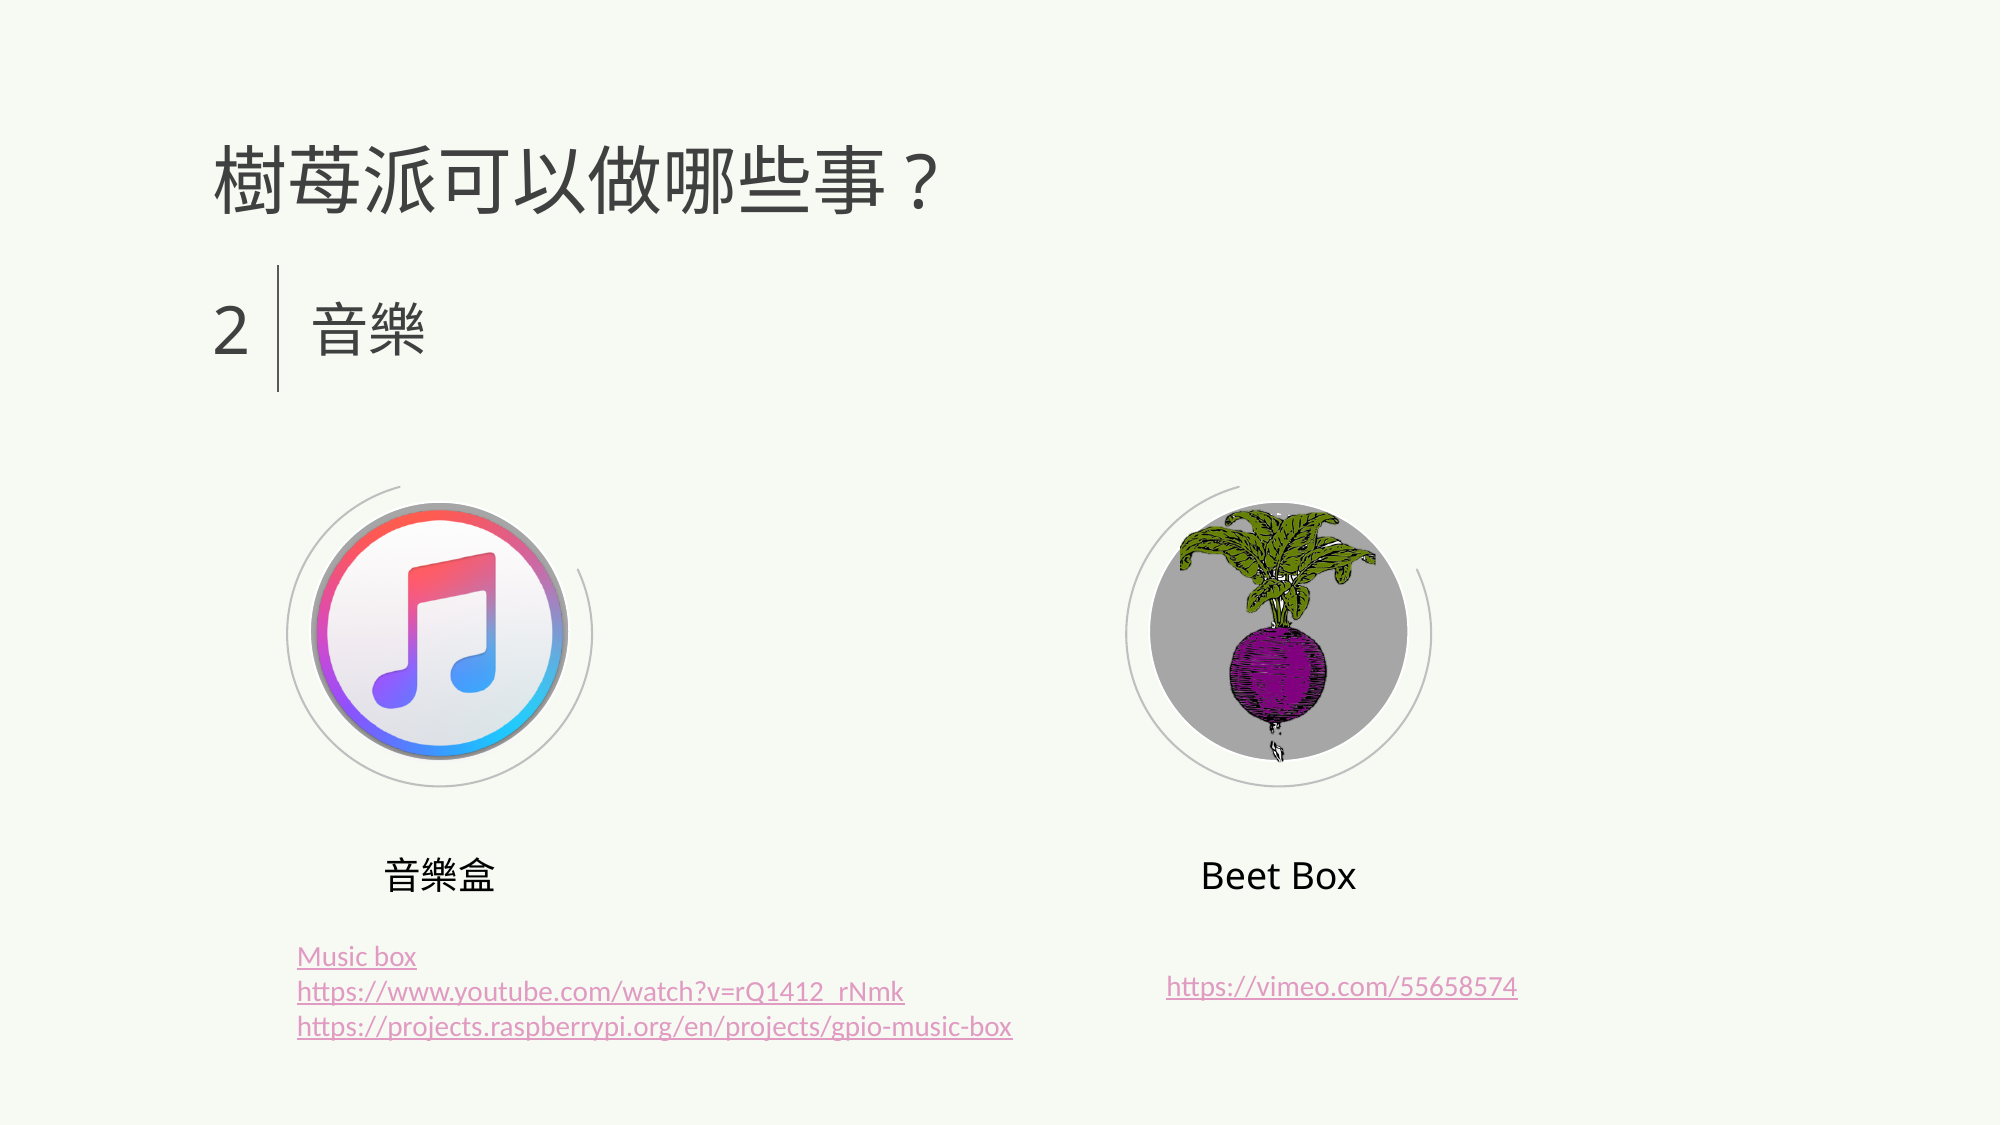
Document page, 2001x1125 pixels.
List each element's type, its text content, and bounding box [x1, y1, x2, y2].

text_box Beet Box [1103, 844, 1454, 905]
text_box 2 [197, 280, 265, 376]
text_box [1125, 481, 1432, 787]
text_box Music box https://www.youtube.com/watch?v=rQ1412_rNmk https://projects.raspberrypi.org/en/projects/gpio-music-box [282, 929, 1028, 1050]
text_box https://vimeo.com/55658574 [1151, 959, 1533, 1045]
text_box 樹苺派可以做哪些事? [197, 125, 1068, 231]
picture [1178, 509, 1380, 793]
text_box 音樂 [295, 285, 669, 371]
picture [313, 509, 566, 763]
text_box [286, 481, 593, 787]
text_box 音樂盒 [264, 844, 615, 905]
